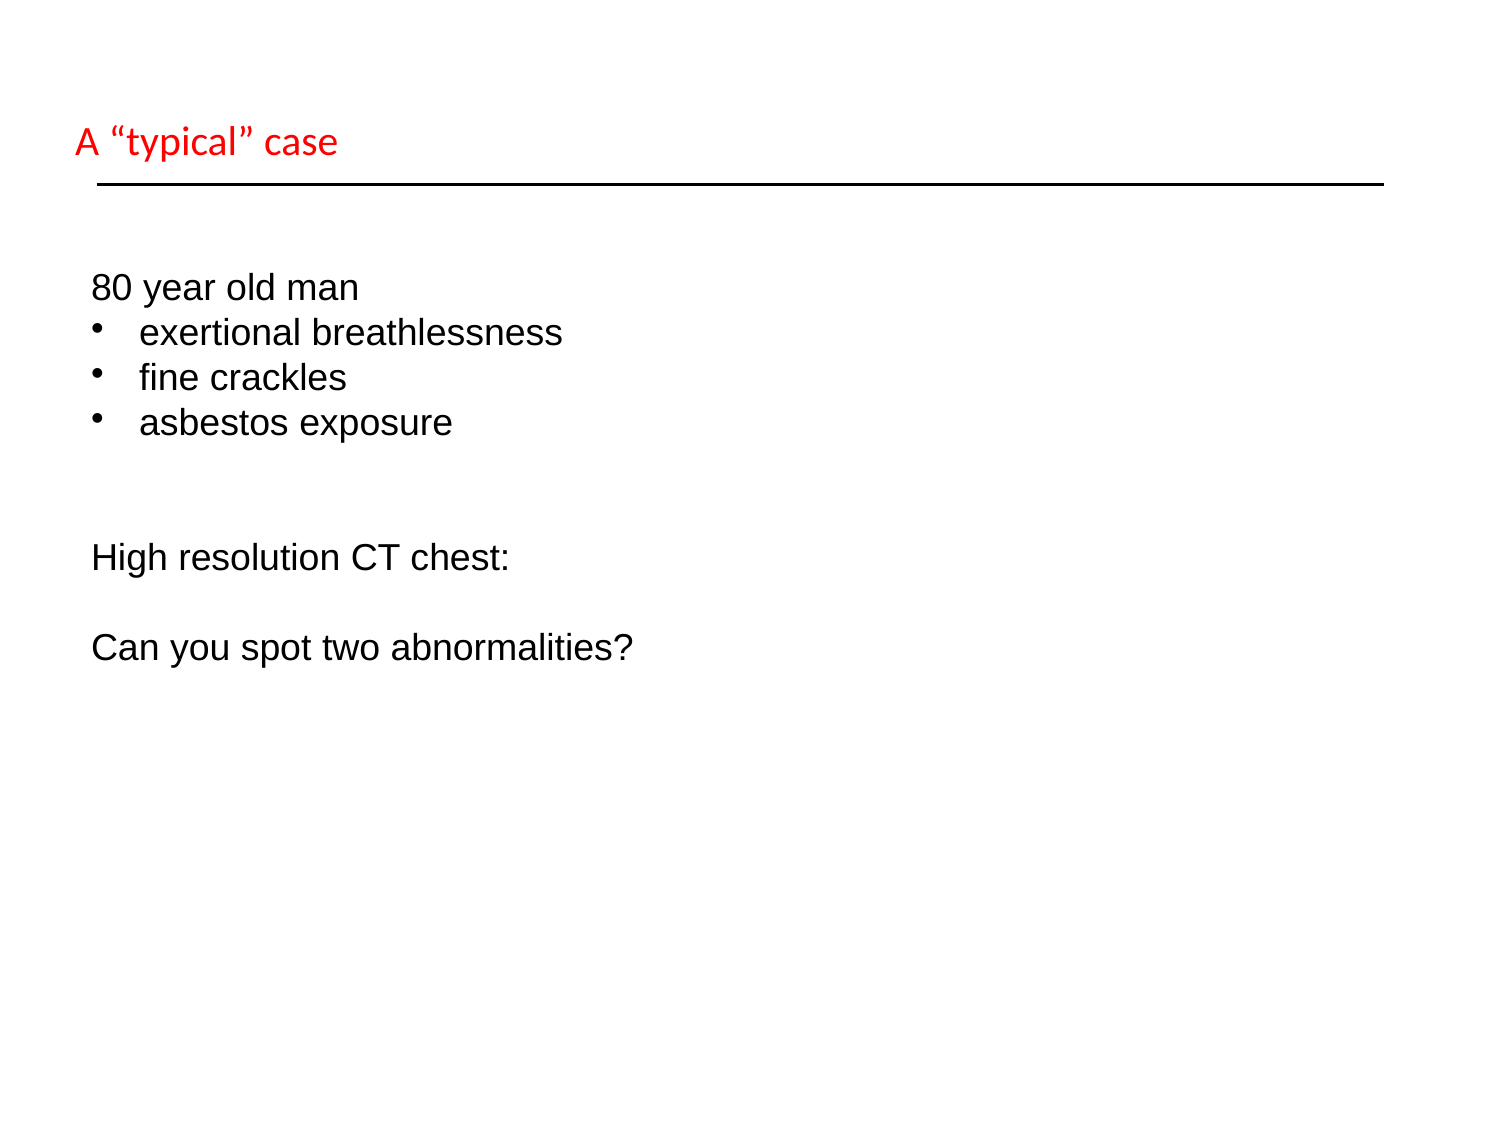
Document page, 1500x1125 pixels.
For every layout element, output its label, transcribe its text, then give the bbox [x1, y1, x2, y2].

text_box 80 year old man exertional breathlessness fine crackles asbestos exposure High resolution CT chest: Can you spot two abnormalities? [74, 263, 1425, 916]
text_box A “typical” case [74, 44, 1425, 233]
